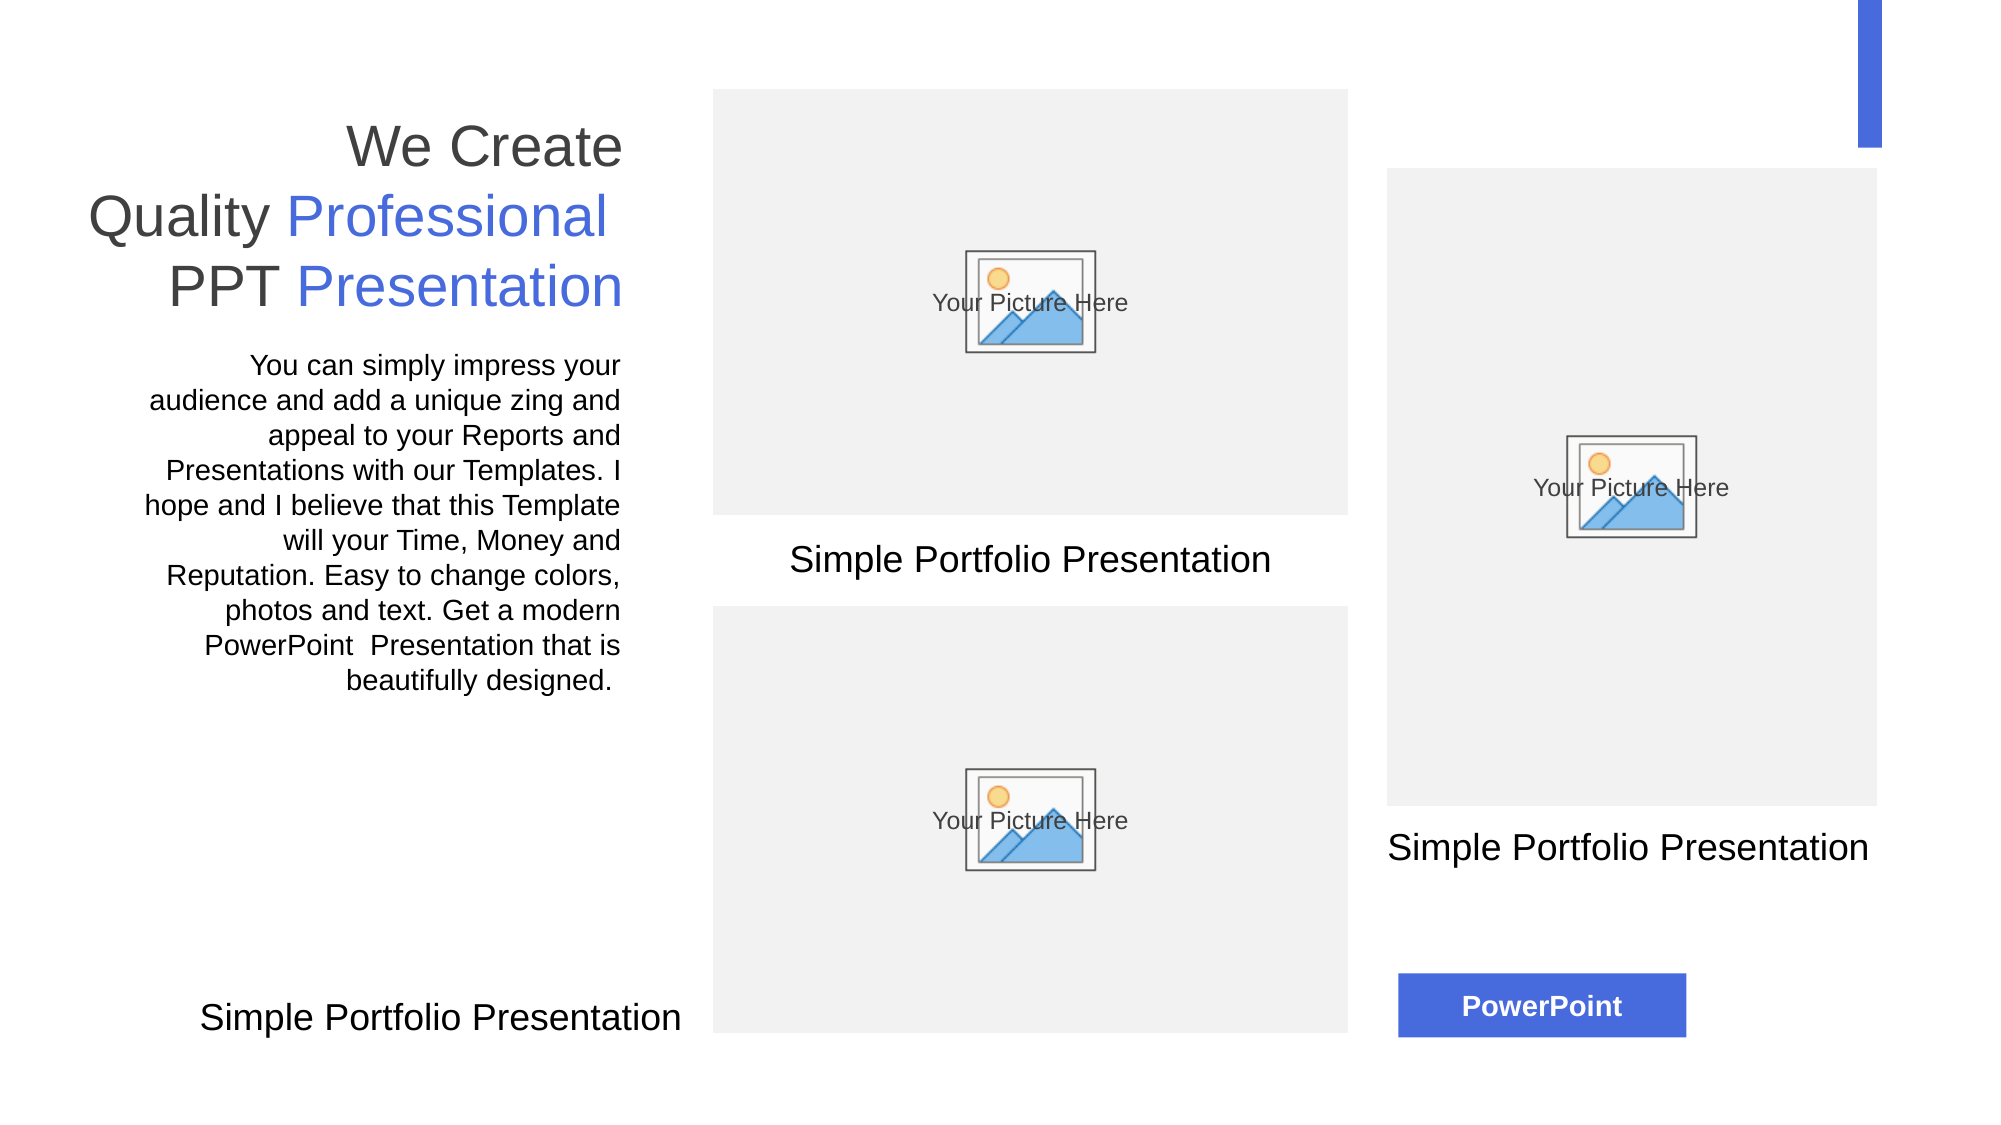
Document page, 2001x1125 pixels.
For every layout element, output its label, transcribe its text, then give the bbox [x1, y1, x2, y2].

picture [1386, 167, 1877, 806]
picture [713, 88, 1348, 516]
text_box Simple Portfolio Presentation [184, 981, 697, 1046]
text_box You can simply impress your audience and add a unique zing and appeal to your Reports and Presentations with our Templates. I hope and I believe that this Template will your Time, Money and Reputation. Easy to change colors, photos and text. Get a modern PowerPoint Presentation that is beautifully designed. [112, 339, 640, 704]
text_box Simple Portfolio Presentation [1372, 810, 1885, 875]
text_box We Create Quality Professional PPT Presentation [54, 100, 640, 326]
text_box Simple Portfolio Presentation [774, 523, 1287, 588]
text_box [1857, 0, 1883, 149]
text_box [1397, 972, 1687, 1038]
text_box PowerPoint [1446, 980, 1638, 1030]
picture [713, 606, 1348, 1034]
